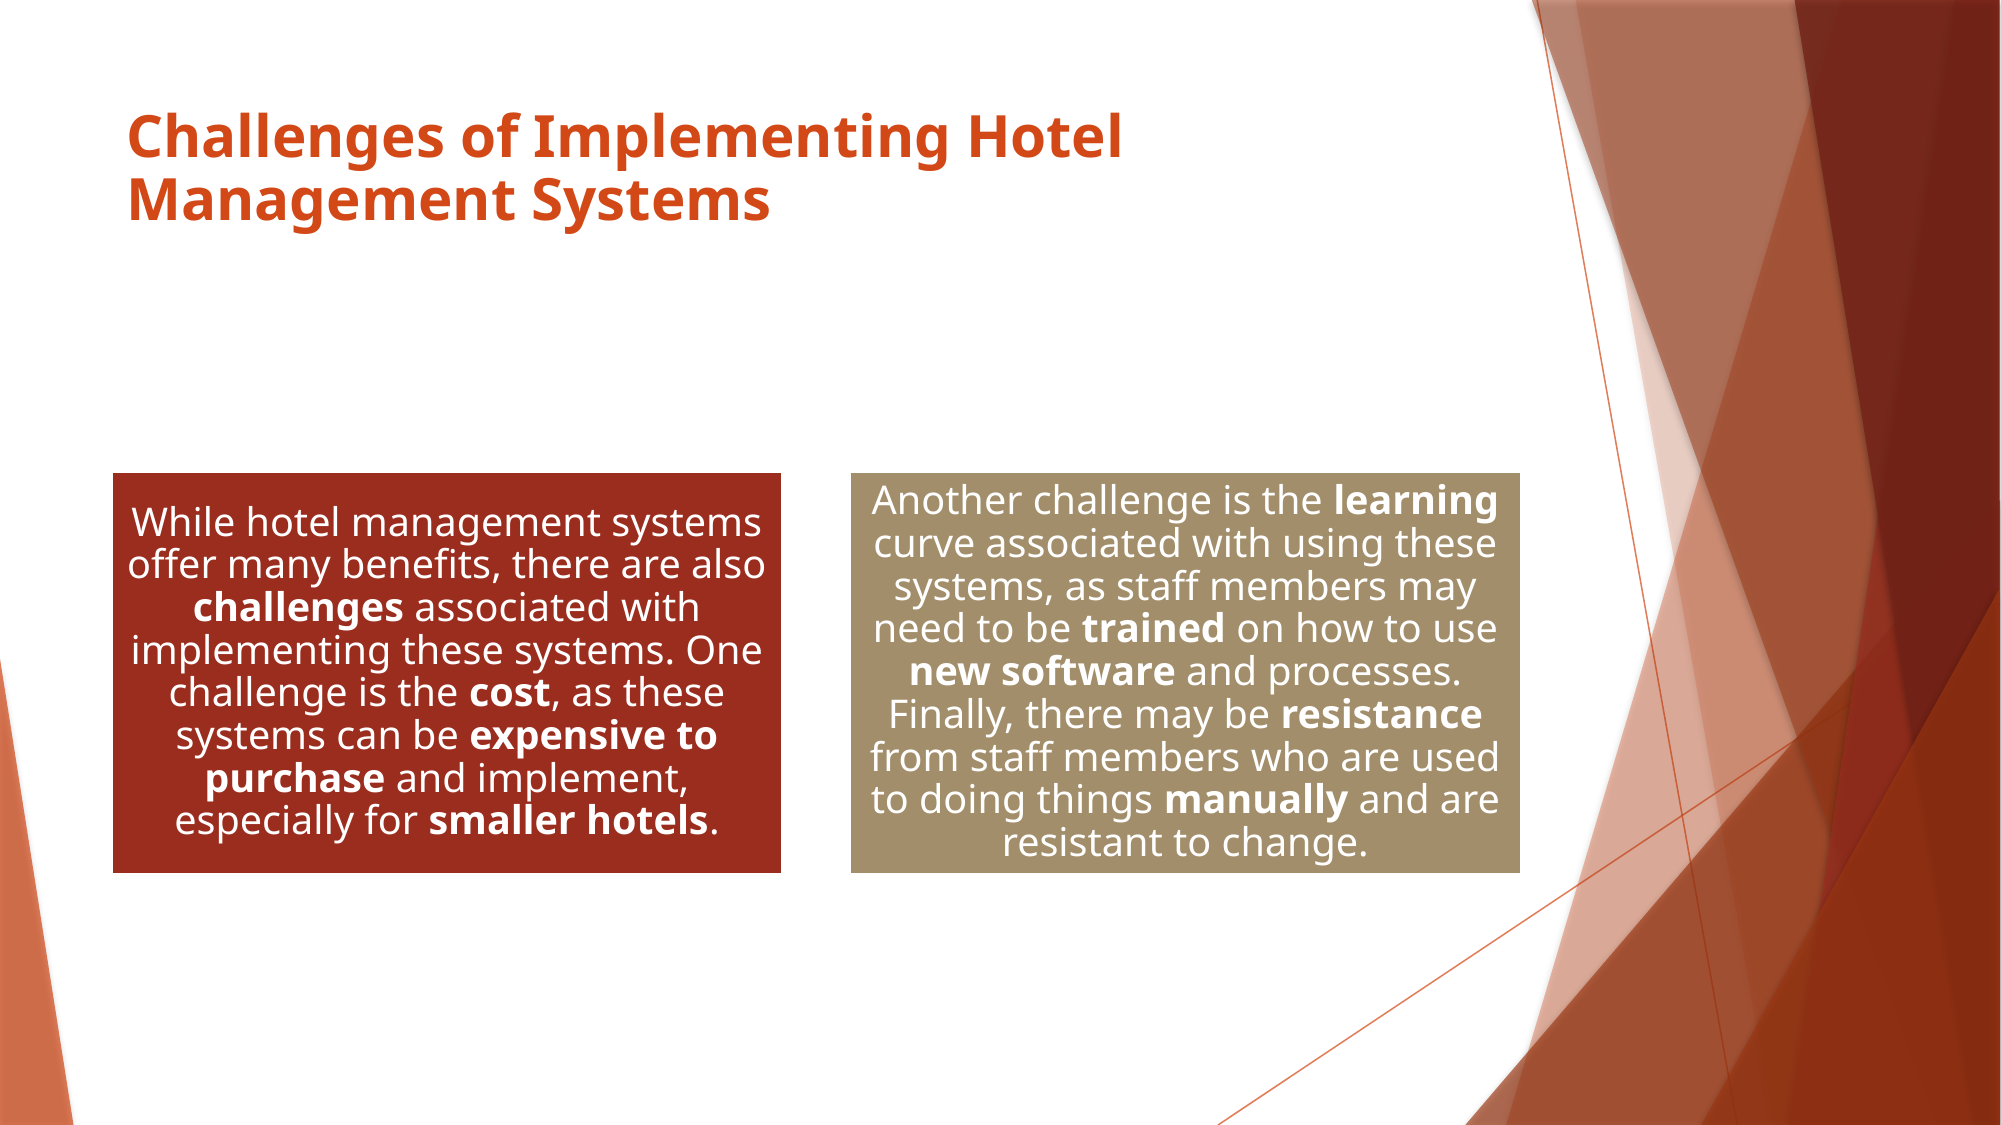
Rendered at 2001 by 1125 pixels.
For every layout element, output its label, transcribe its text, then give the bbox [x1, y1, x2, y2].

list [110, 353, 1522, 992]
title Challenges of Implementing Hotel Management Systems [111, 99, 1522, 317]
